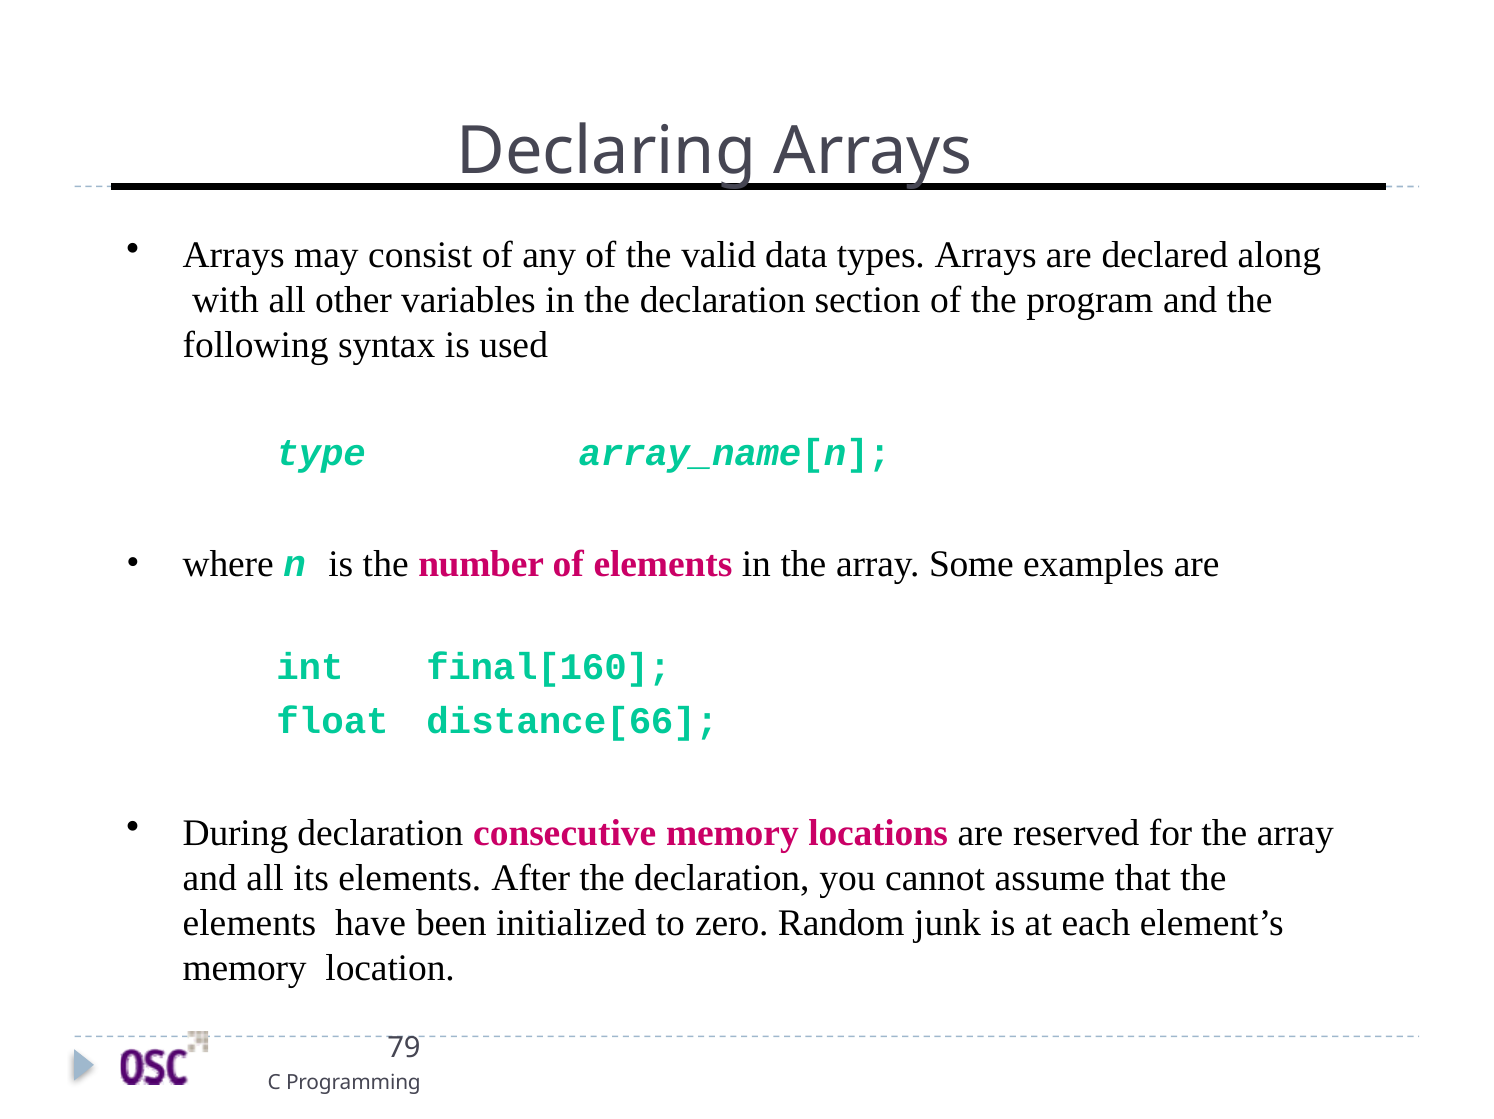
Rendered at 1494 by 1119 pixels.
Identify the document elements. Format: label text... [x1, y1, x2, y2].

text_box Arrays may consist of any of the valid data types. Arrays are declared along with all other variables in the declaration section of the program and the following syntax is used type array_name[n]; where n is the number of elements in the array. Some examples are [124, 230, 1326, 585]
text_box final[160]; distance[66]; [424, 632, 720, 741]
text_box int float [274, 632, 391, 741]
text_box During declaration consecutive memory locations are reserved for the array and all its elements. After the declaration, you cannot assume that the elements have been initialized to zero. Random junk is at each element’s memory location. [124, 807, 1371, 988]
text_box [120, 1031, 209, 1036]
slide_number 79 C Programming [100, 1036, 424, 1119]
title Declaring Arrays [74, 0, 1420, 187]
